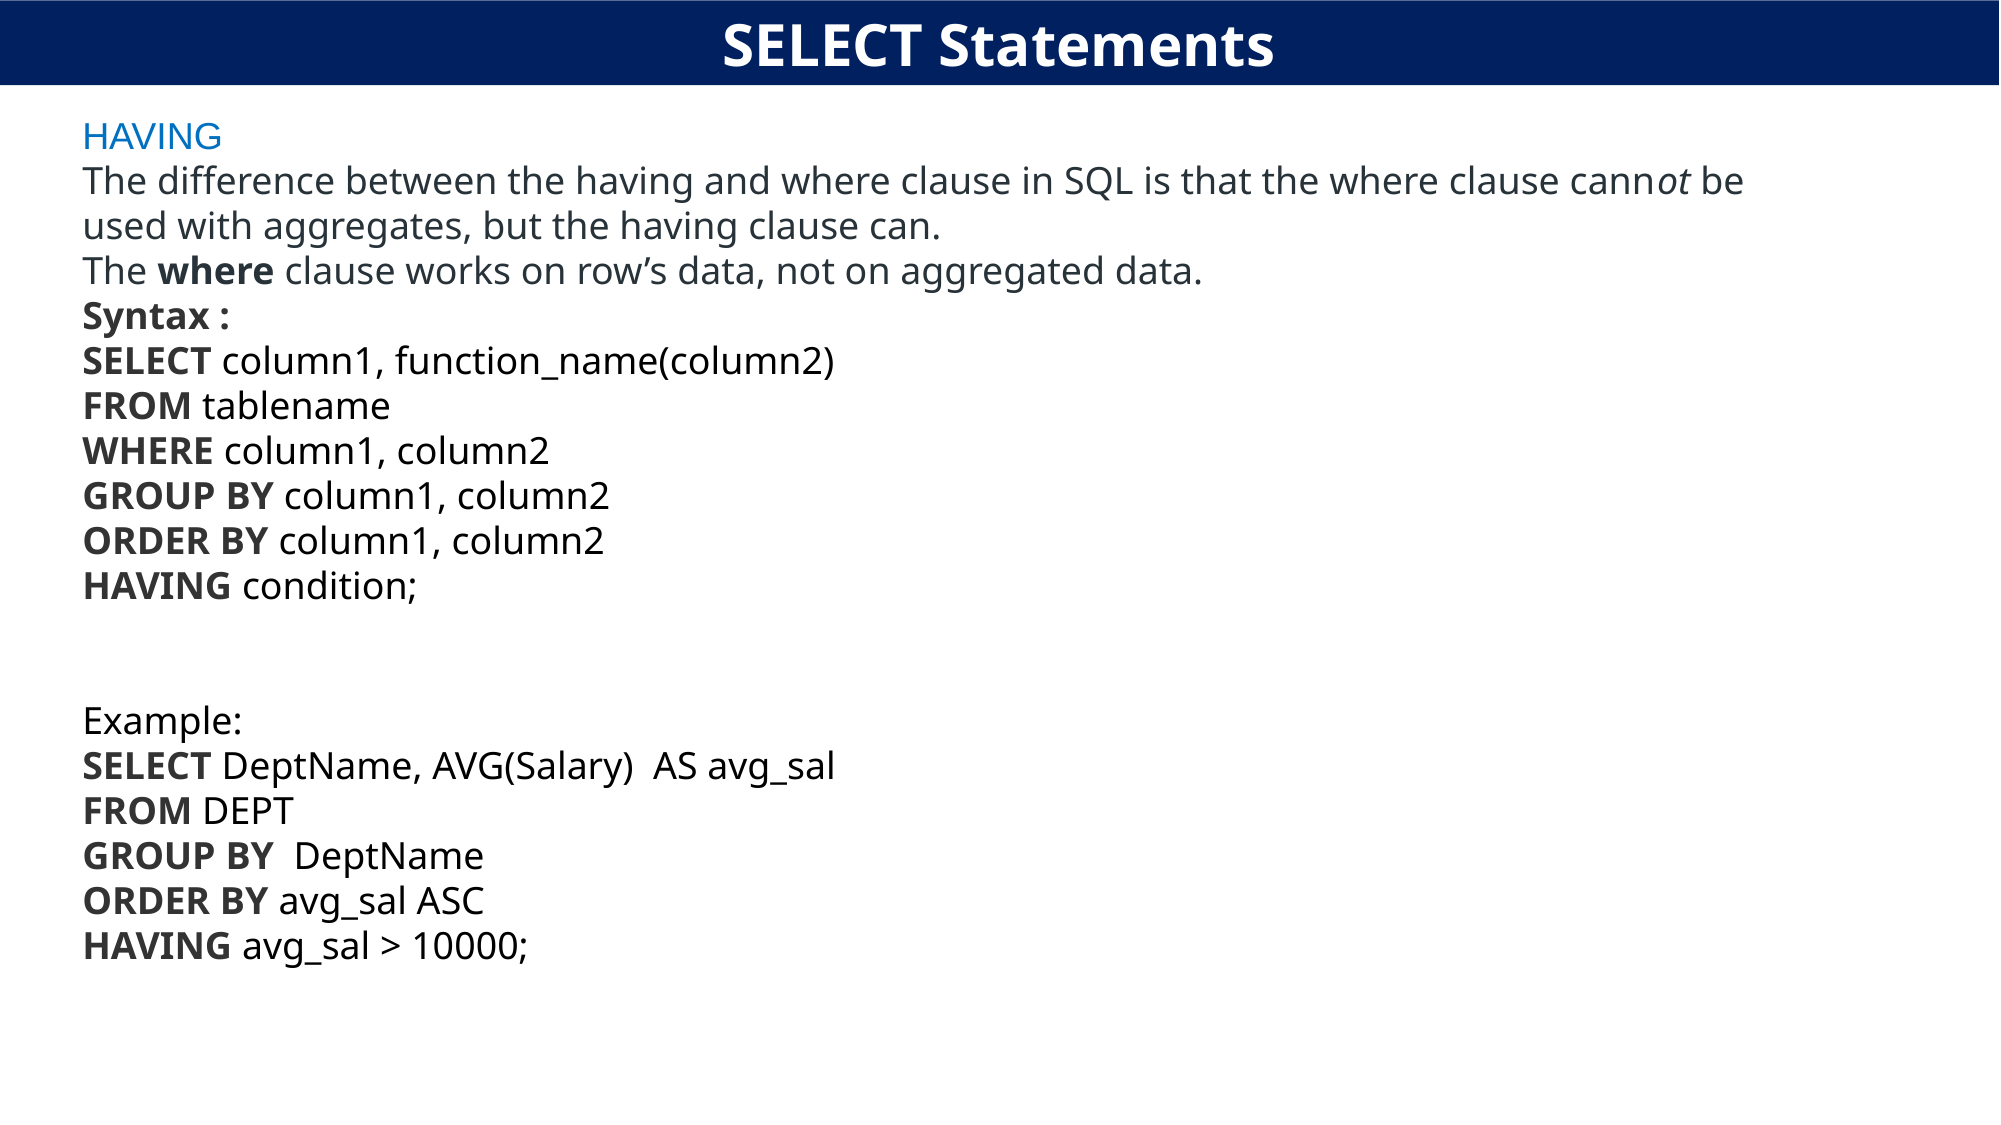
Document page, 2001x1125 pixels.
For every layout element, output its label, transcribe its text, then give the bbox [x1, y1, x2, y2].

text_box HAVING The difference between the having and where clause in SQL is that the where clause cannot be used with aggregates, but the having clause can. The where clause works on row’s data, not on aggregated data. Syntax : SELECT column1, function_name(column2) FROM tablename WHERE column1, column2 GROUP BY column1, column2 ORDER BY column1, column2 HAVING condition; Example: SELECT DeptName, AVG(Salary) AS avg_sal FROM DEPT GROUP BY DeptName ORDER BY avg_sal ASC HAVING avg_sal > 10000; [67, 104, 1844, 1065]
text_box SELECT Statements [0, 0, 1999, 86]
